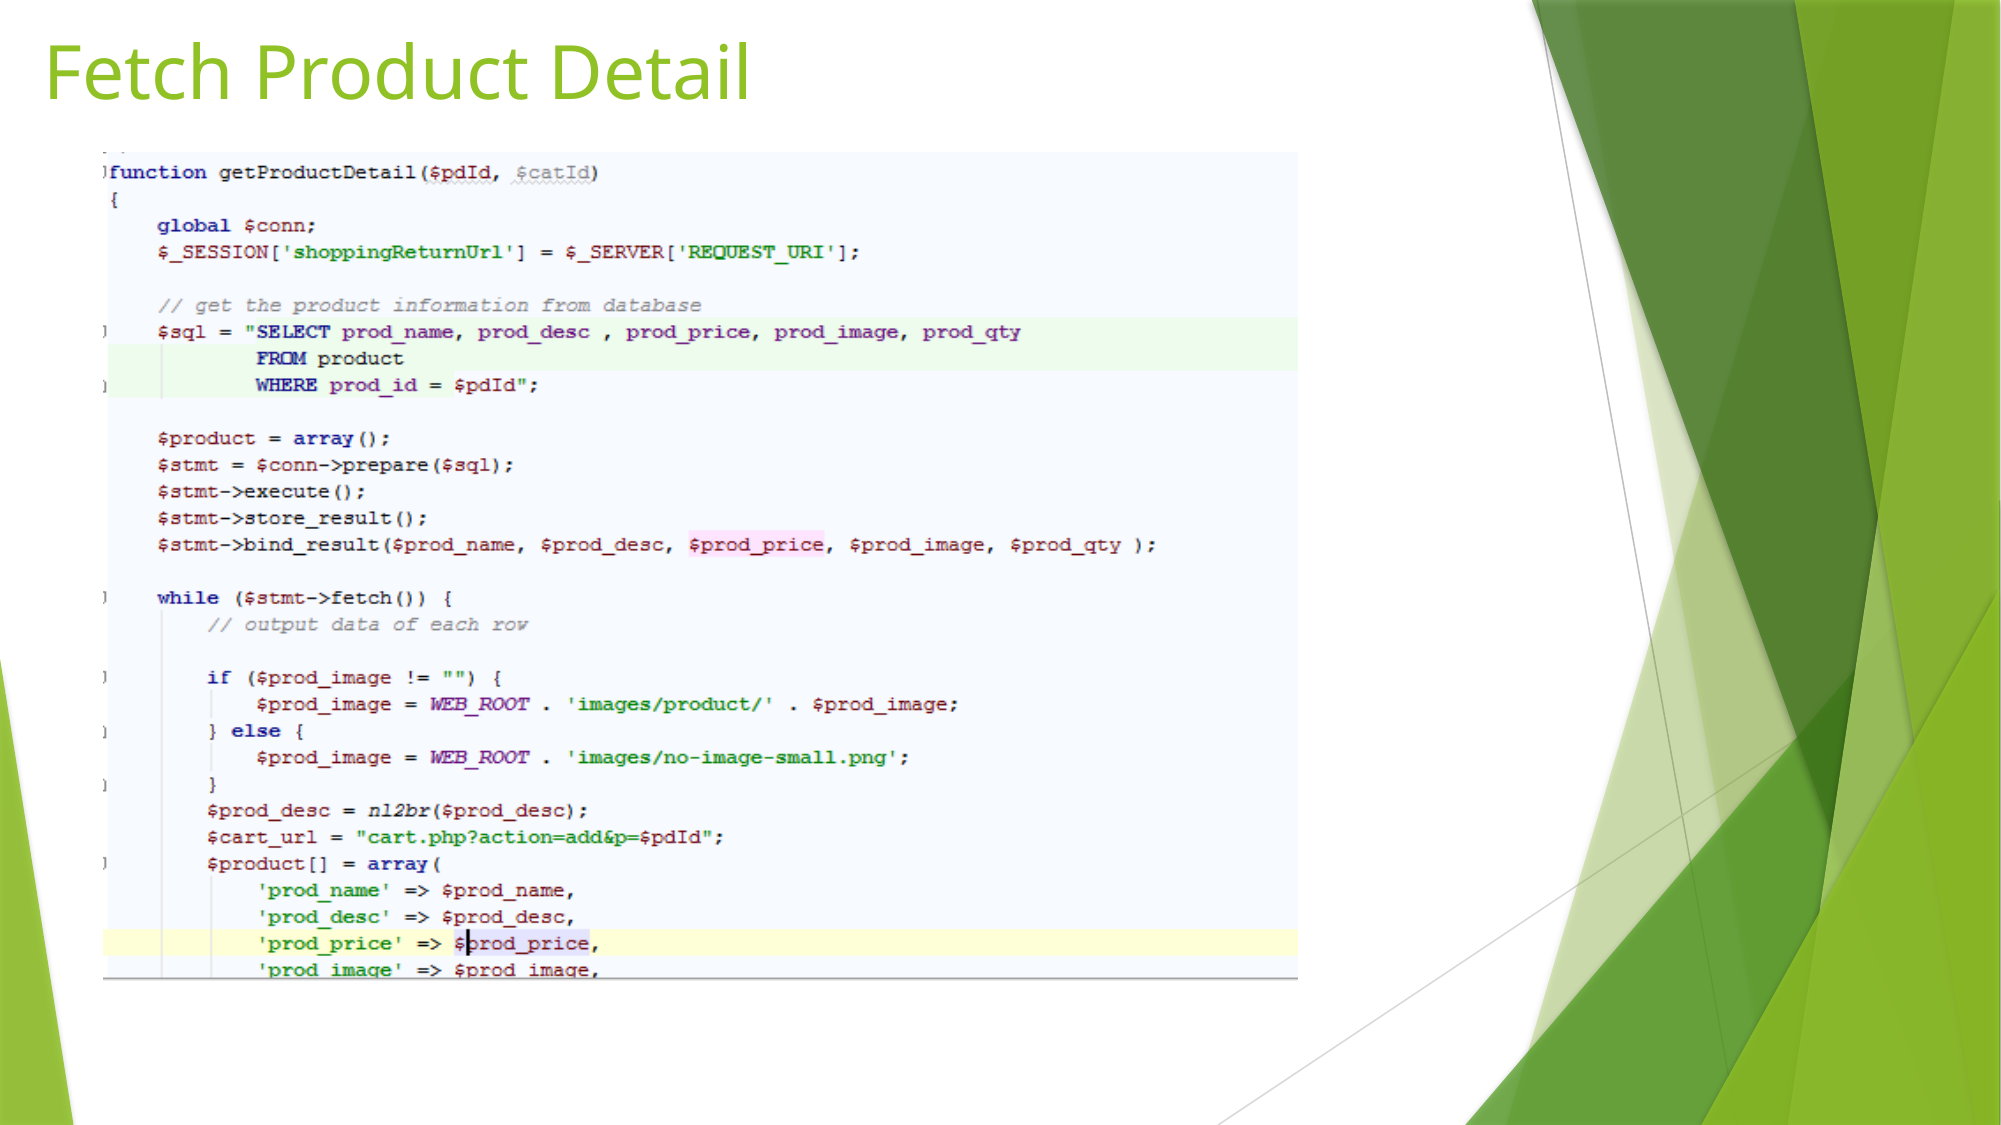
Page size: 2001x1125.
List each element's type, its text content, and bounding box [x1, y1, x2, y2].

picture [102, 152, 1298, 982]
title Fetch Product Detail [28, 17, 1439, 138]
